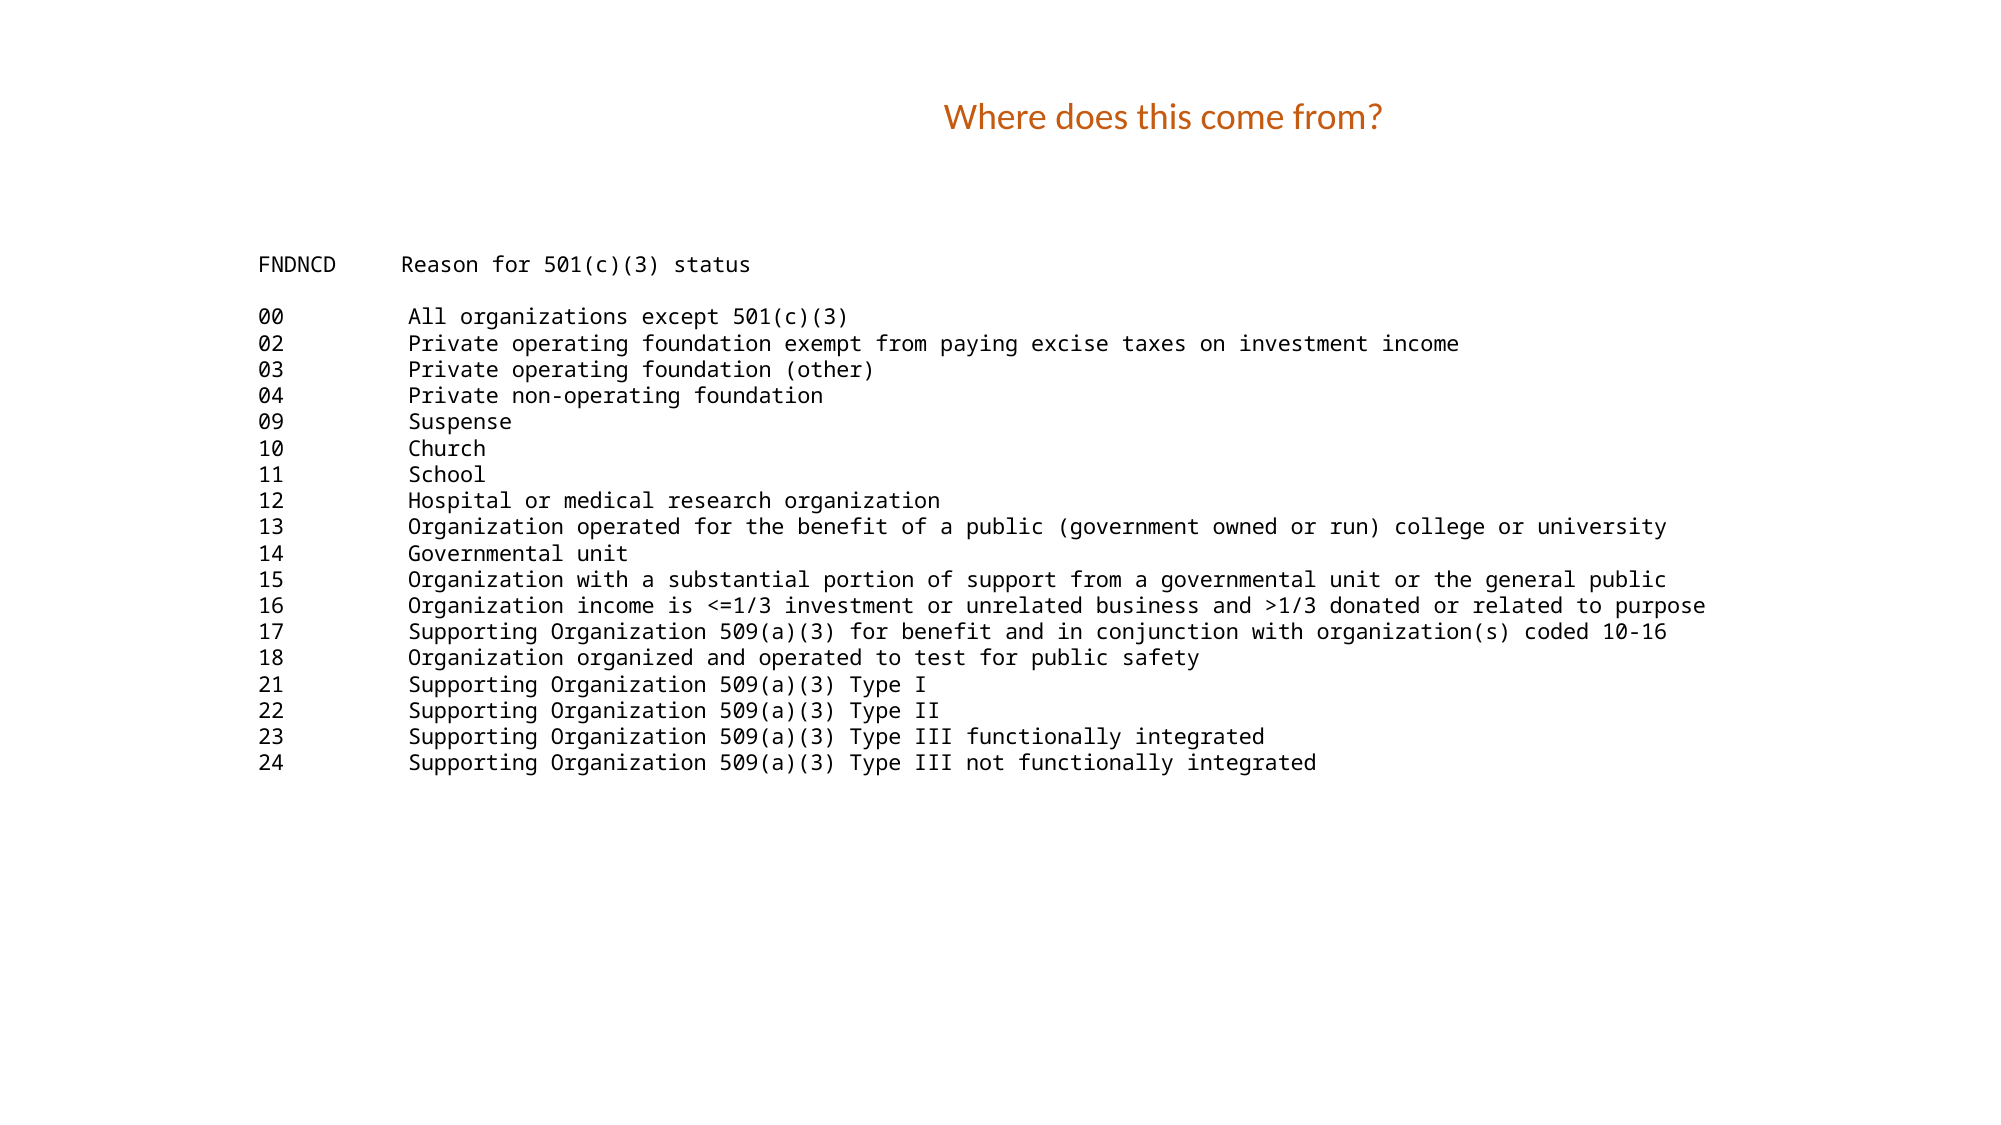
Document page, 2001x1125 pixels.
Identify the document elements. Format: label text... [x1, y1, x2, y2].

text_box Where does this come from? [929, 84, 1400, 145]
text_box FNDNCD Reason for 501(c)(3) status 00 All organizations except 501(c)(3) 02 Private operating foundation exempt from paying excise taxes on investment income 03 Private operating foundation (other) 04 Private non-operating foundation 09 Suspense 10 Church 11 School 12 Hospital or medical research organization 13 Organization operated for the benefit of a public (government owned or run) college or university 14 Governmental unit 15 Organization with a substantial portion of support from a governmental unit or the general public 16 Organization income is <=1/3 investment or unrelated business and >1/3 donated or related to purpose 17 Supporting Organization 509(a)(3) for benefit and in conjunction with organization(s) coded 10-16 18 Organization organized and operated to test for public safety 21 Supporting Organization 509(a)(3) Type I 22 Supporting Organization 509(a)(3) Type II 23 Supporting Organization 509(a)(3) Type III functionally integrated 24 Supporting Organization 509(a)(3) Type III not functionally integrated [243, 243, 1890, 783]
